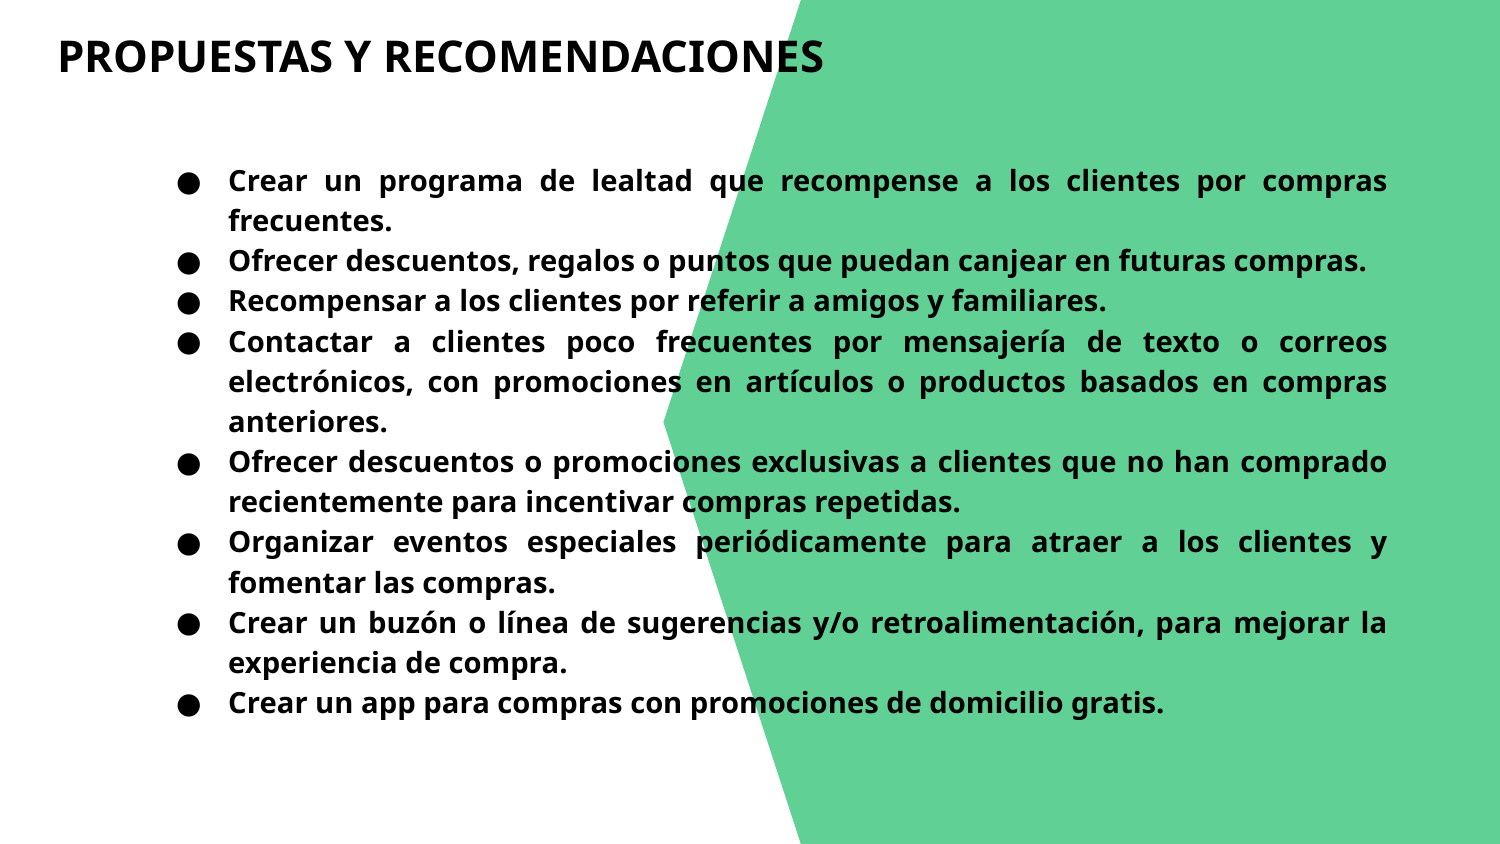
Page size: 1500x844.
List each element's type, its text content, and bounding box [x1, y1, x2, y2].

title PROPUESTAS Y RECOMENDACIONES [0, 13, 1007, 108]
text_box Crear un programa de lealtad que recompense a los clientes por compras frecuentes. Ofrecer descuentos, regalos o puntos que puedan canjear en futuras compras. Recompensar a los clientes por referir a amigos y familiares. Contactar a clientes poco frecuentes por mensajería de texto o correos electrónicos, con promociones en artículos o productos basados en compras anteriores. Ofrecer descuentos o promociones exclusivas a clientes que no han comprado recientemente para incentivar compras repetidas. Organizar eventos especiales periódicamente para atraer a los clientes y fomentar las compras. Crear un buzón o línea de sugerencias y/o retroalimentación, para mejorar la experiencia de compra. Crear un app para compras con promociones de domicilio gratis. [138, 107, 1404, 844]
